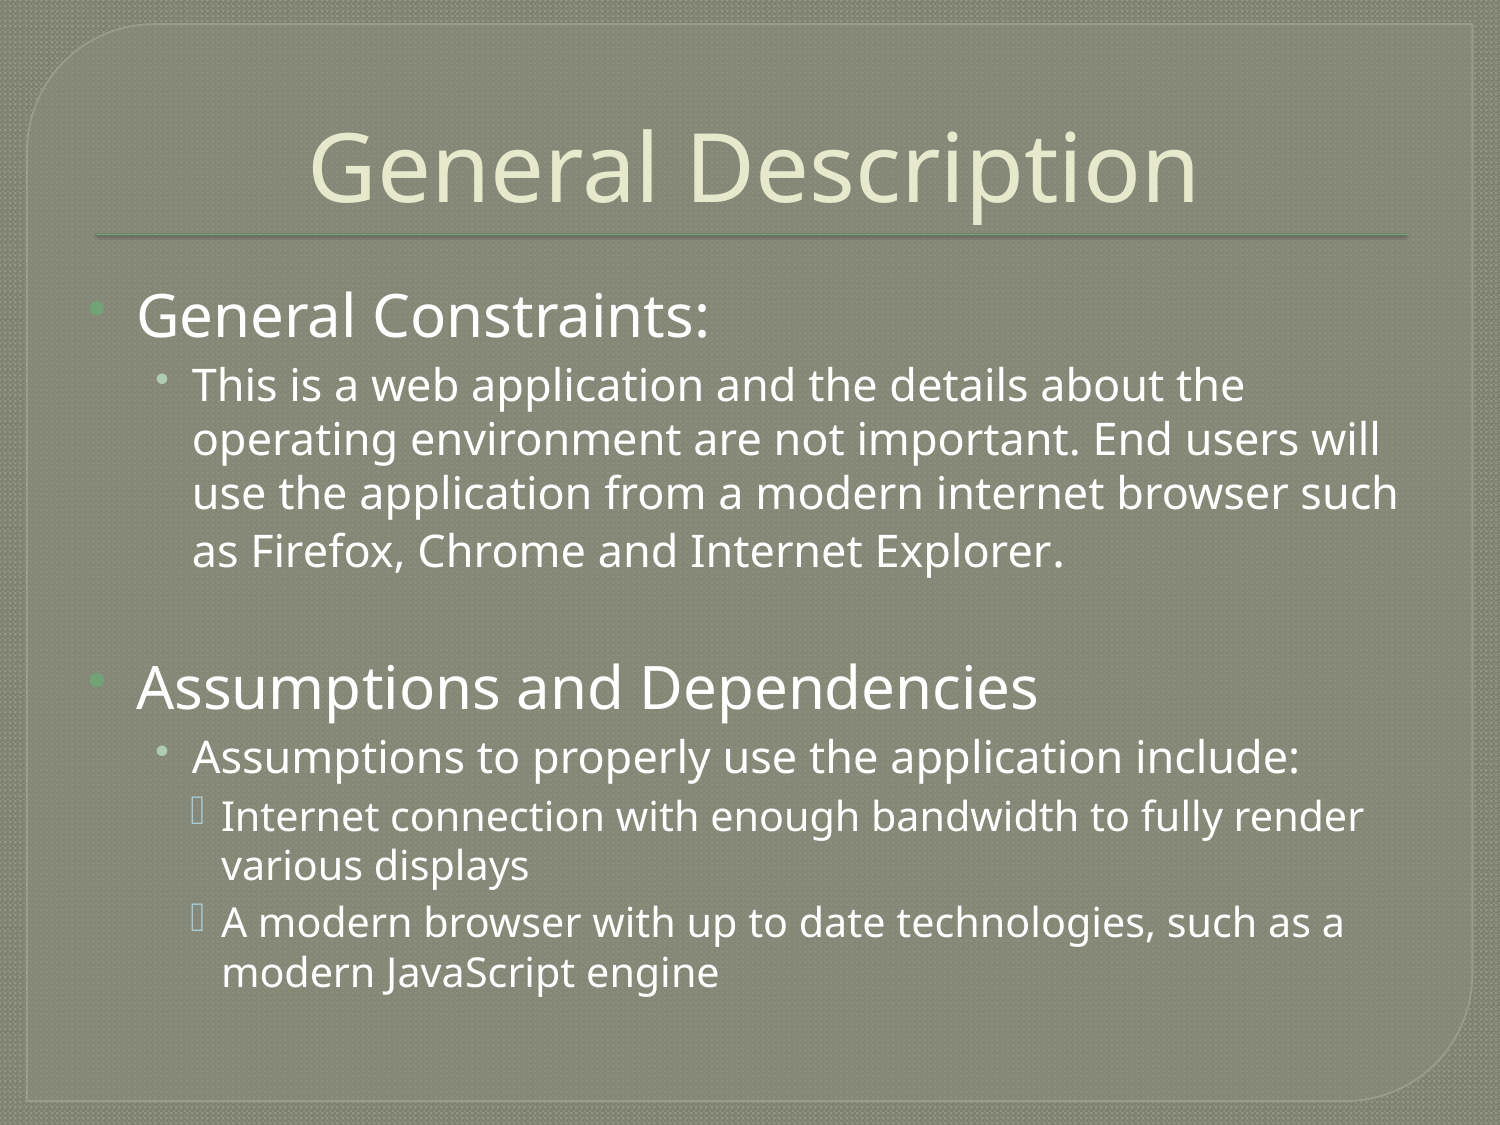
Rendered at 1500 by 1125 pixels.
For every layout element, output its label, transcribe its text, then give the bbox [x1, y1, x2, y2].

title General Description [75, 41, 1425, 230]
list General Constraints: This is a web application and the details about the operating environment are not important. End users will use the application from a modern internet browser such as Firefox, Chrome and Internet Explorer. Assumptions and Dependencies Assumptions to properly use the application include: Internet connection with enough bandwidth to fully render various displays A modern browser with up to date technologies, such as a modern JavaScript engine [75, 270, 1425, 1013]
